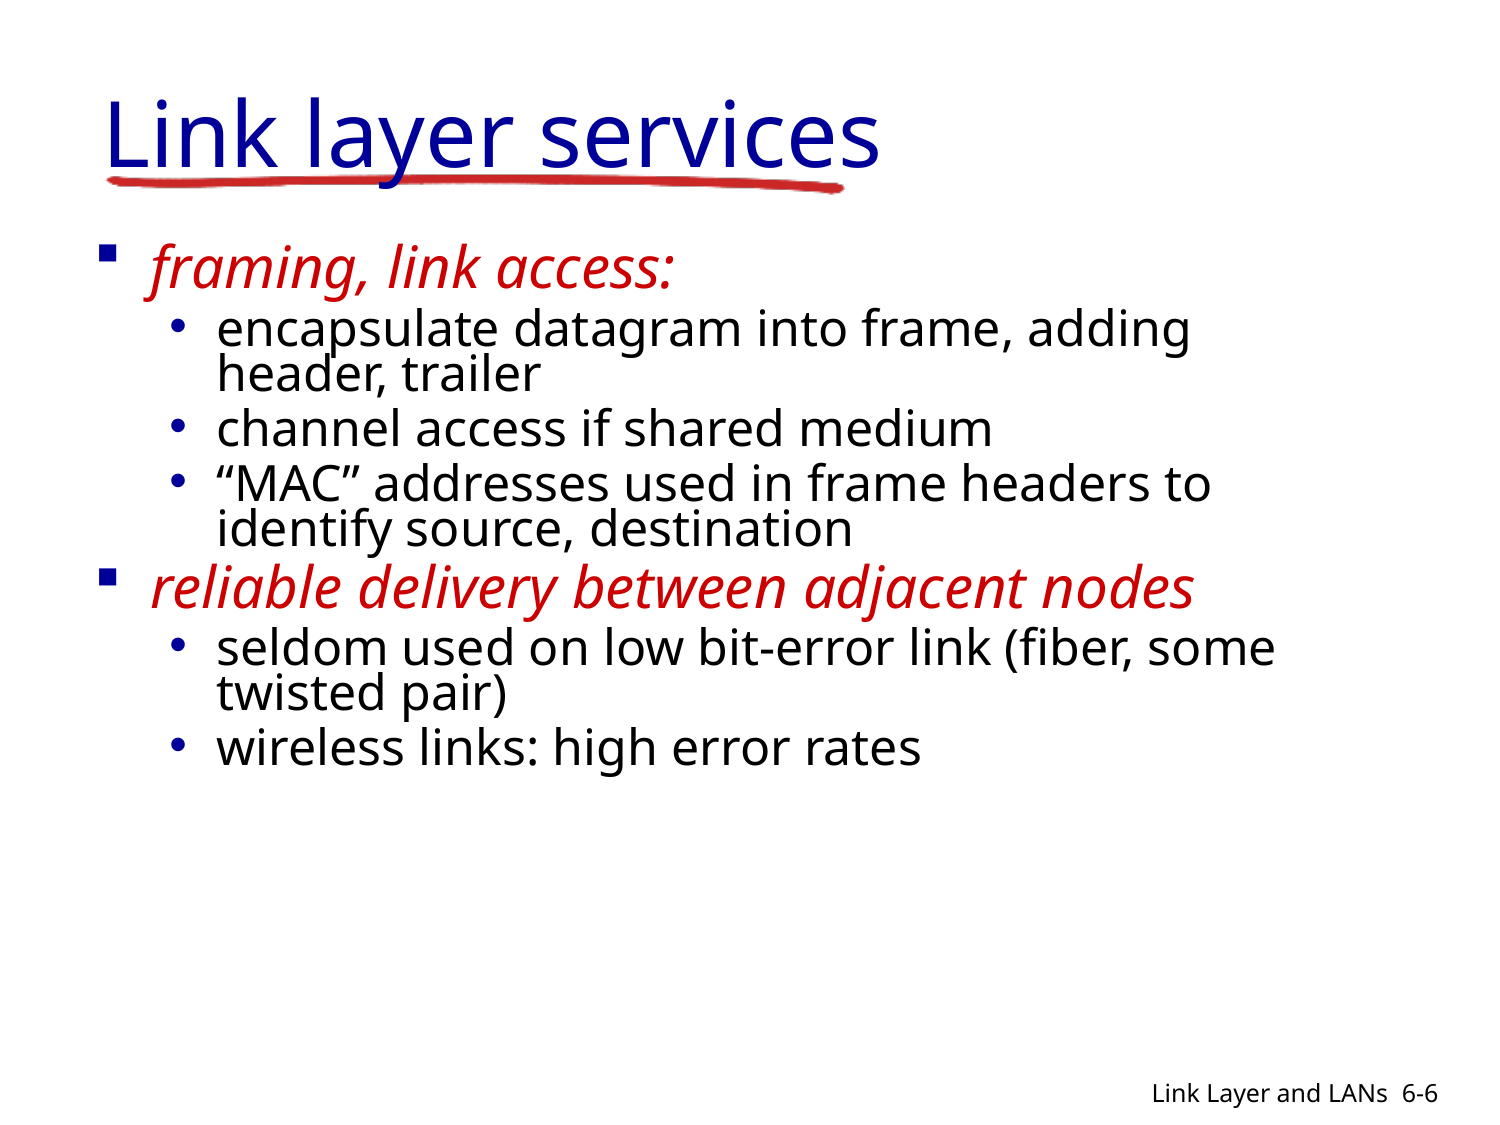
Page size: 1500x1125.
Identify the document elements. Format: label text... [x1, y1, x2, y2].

title Link layer services [87, 37, 1101, 225]
picture [102, 170, 854, 200]
slide_number 6-6 [1387, 1069, 1478, 1115]
list framing, link access: encapsulate datagram into frame, adding header, trailer channel access if shared medium “MAC” addresses used in frame headers to identify source, destination reliable delivery between adjacent nodes seldom used on low bit-error link (fiber, some twisted pair) wireless links: high error rates [79, 232, 1355, 996]
footer Link Layer and LANs [1045, 1069, 1404, 1110]
